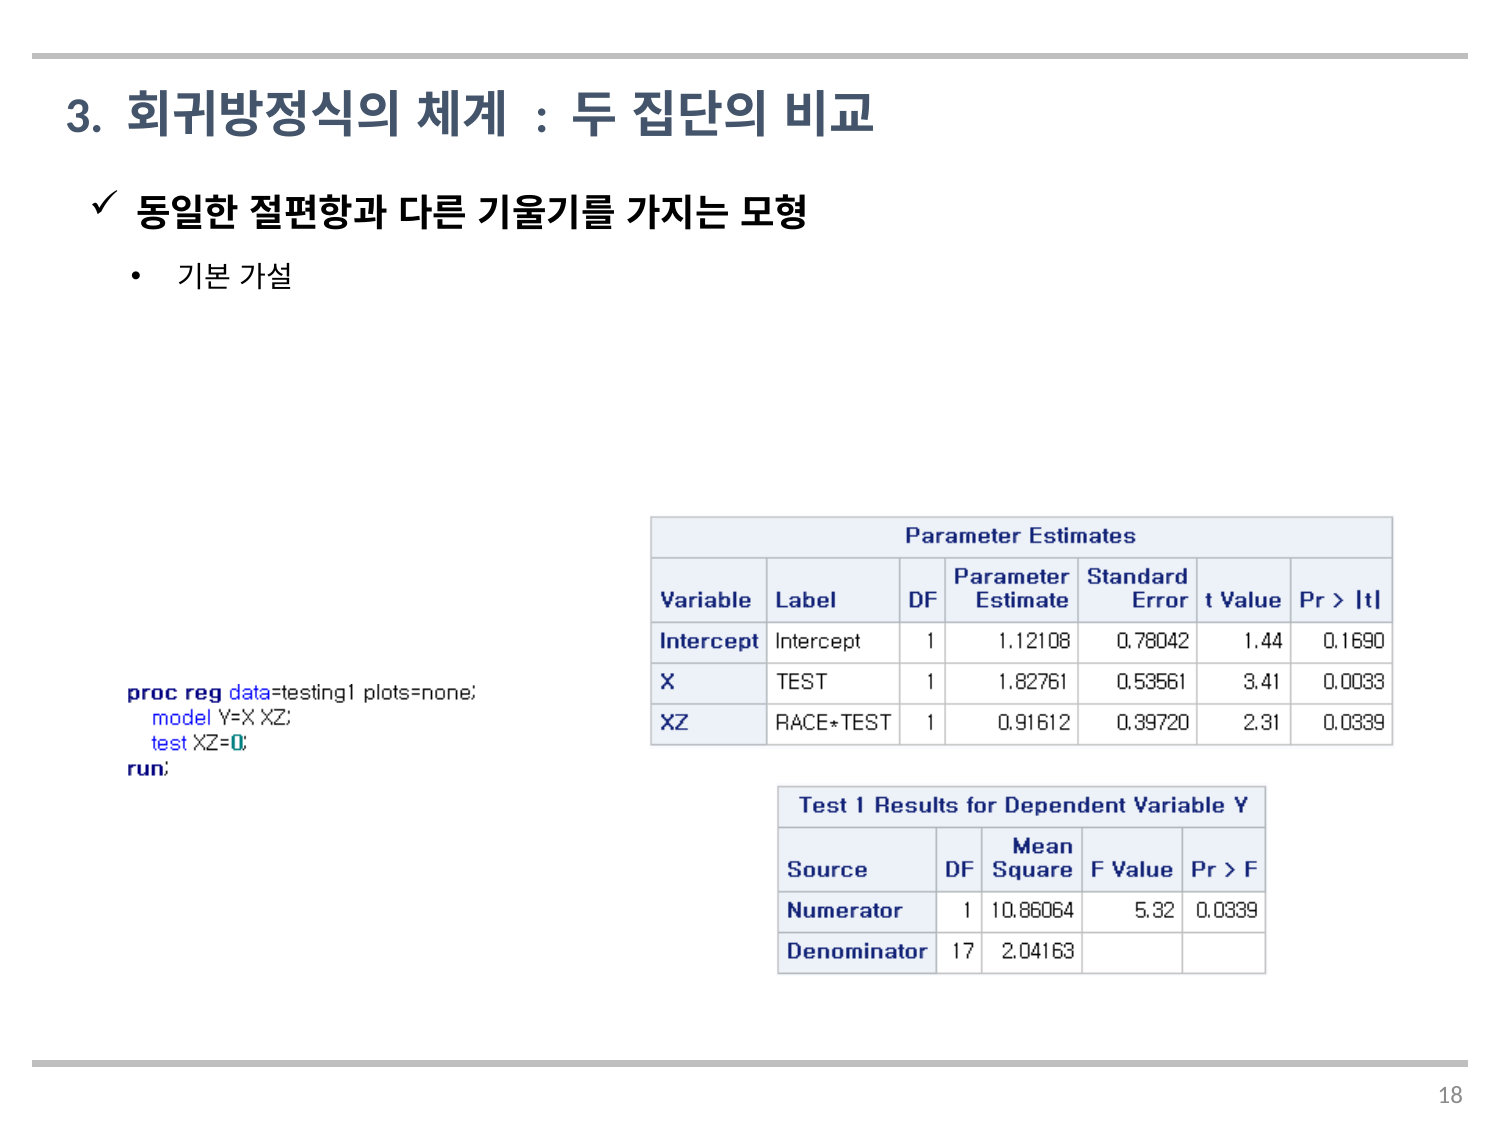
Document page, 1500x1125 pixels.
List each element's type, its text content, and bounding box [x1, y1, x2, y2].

text_box 동일한 절편항과 다른 기울기를 가지는 모형 [74, 158, 1365, 241]
picture [127, 684, 478, 779]
text_box 3. 회귀방정식의 체계 : 두 집단의 비교 [50, 75, 968, 151]
picture [776, 783, 1268, 976]
picture [649, 515, 1395, 749]
